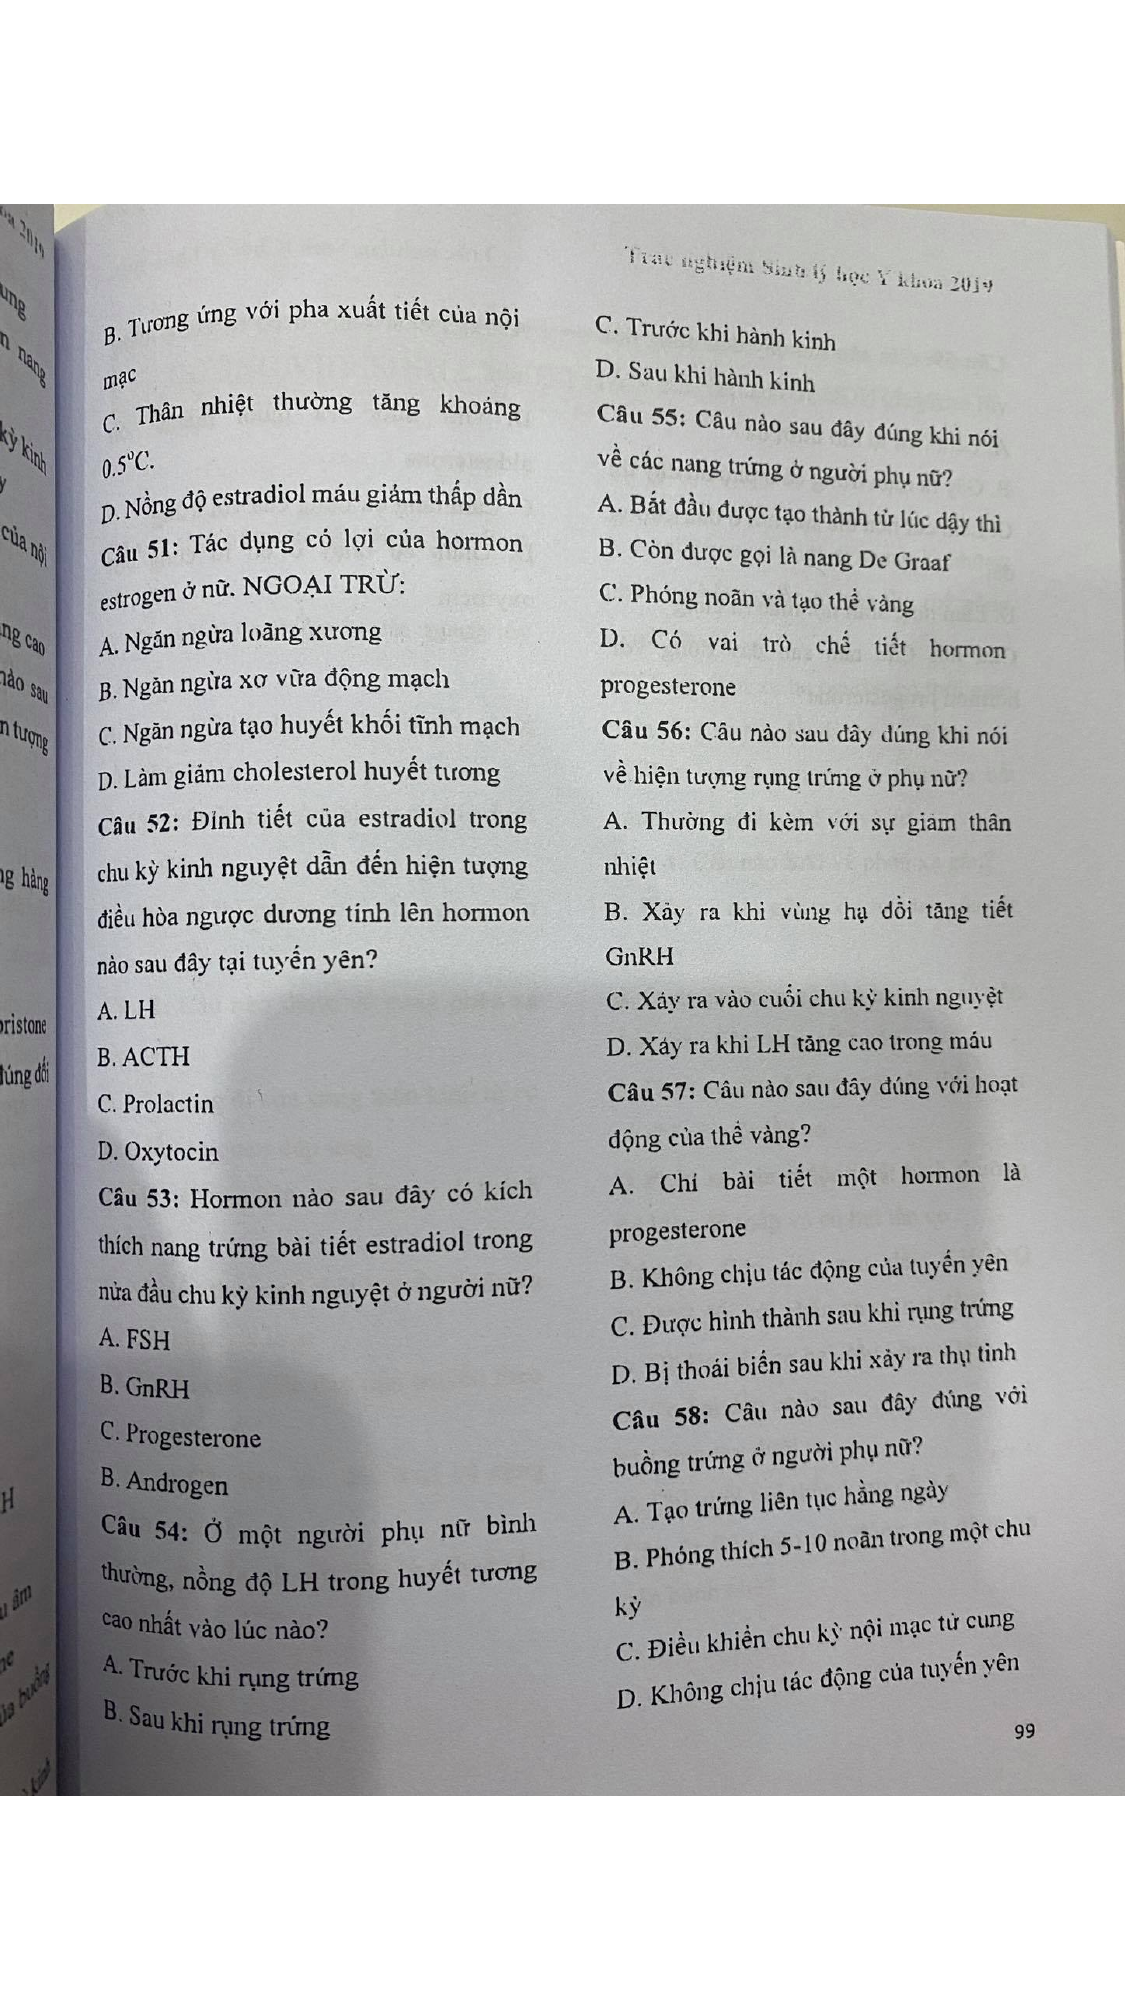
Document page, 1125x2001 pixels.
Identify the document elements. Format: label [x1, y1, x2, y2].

picture [0, 204, 1125, 1796]
